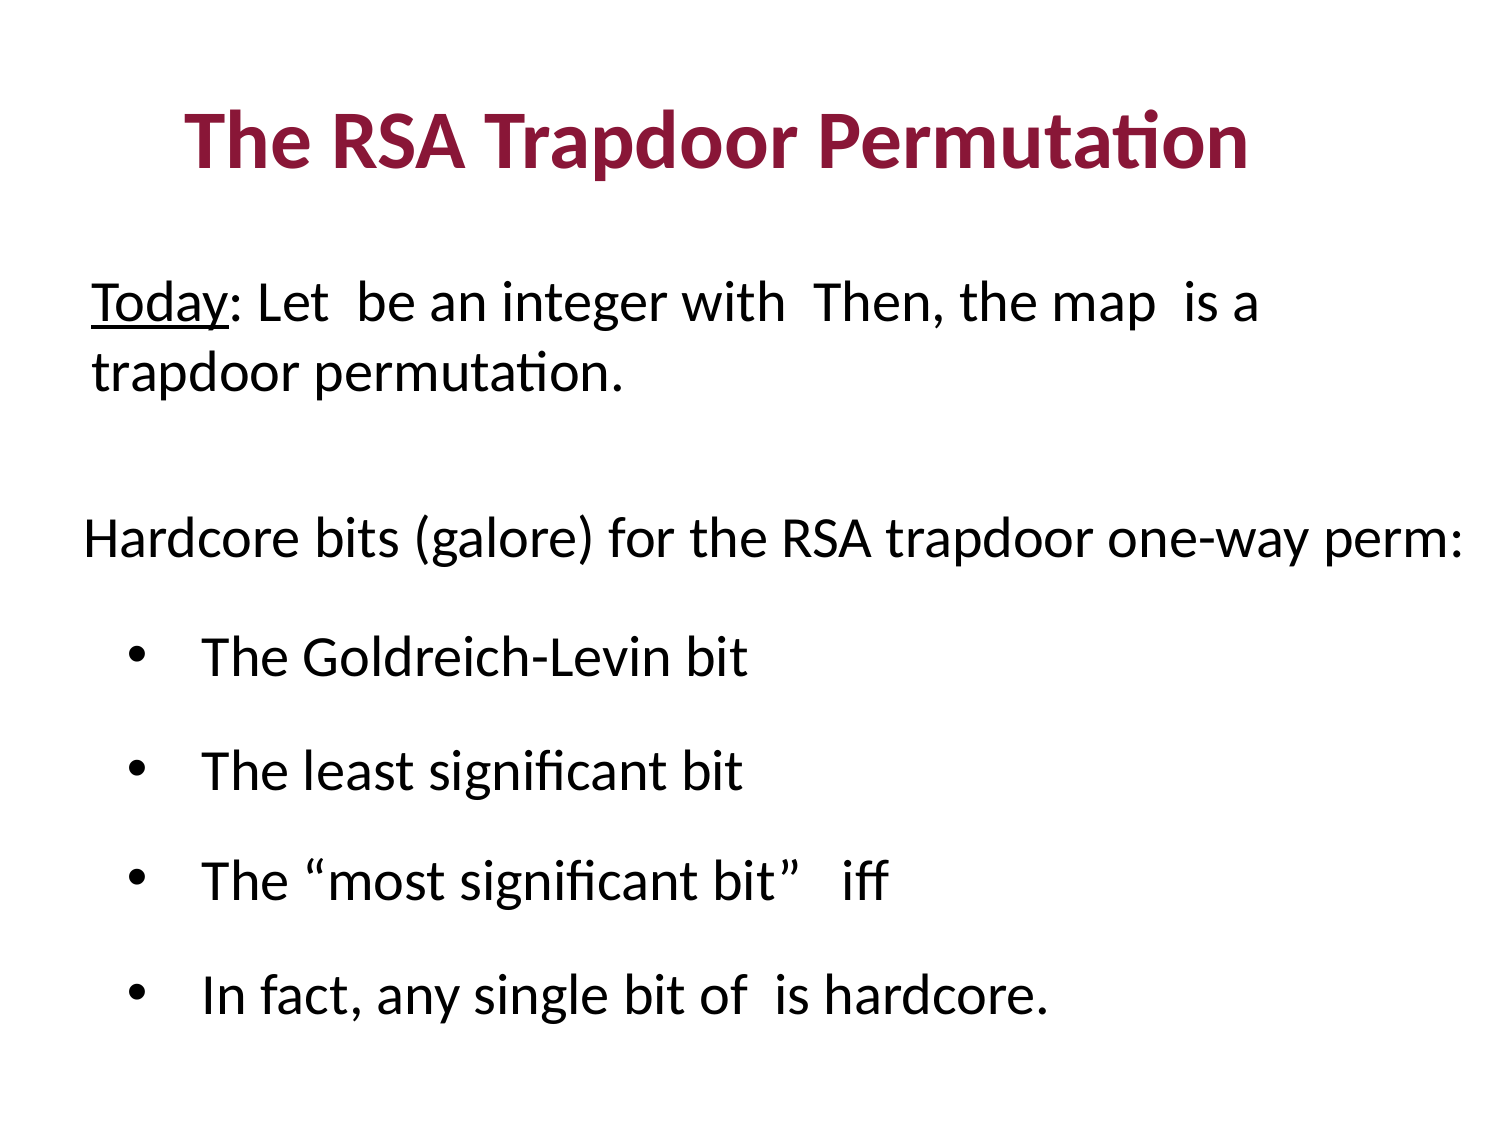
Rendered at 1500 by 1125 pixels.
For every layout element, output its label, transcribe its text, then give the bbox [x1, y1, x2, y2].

text_box The RSA Trapdoor Permutation [3, 78, 1433, 208]
text_box Hardcore bits (galore) for the RSA trapdoor one-way perm: [68, 491, 1500, 577]
